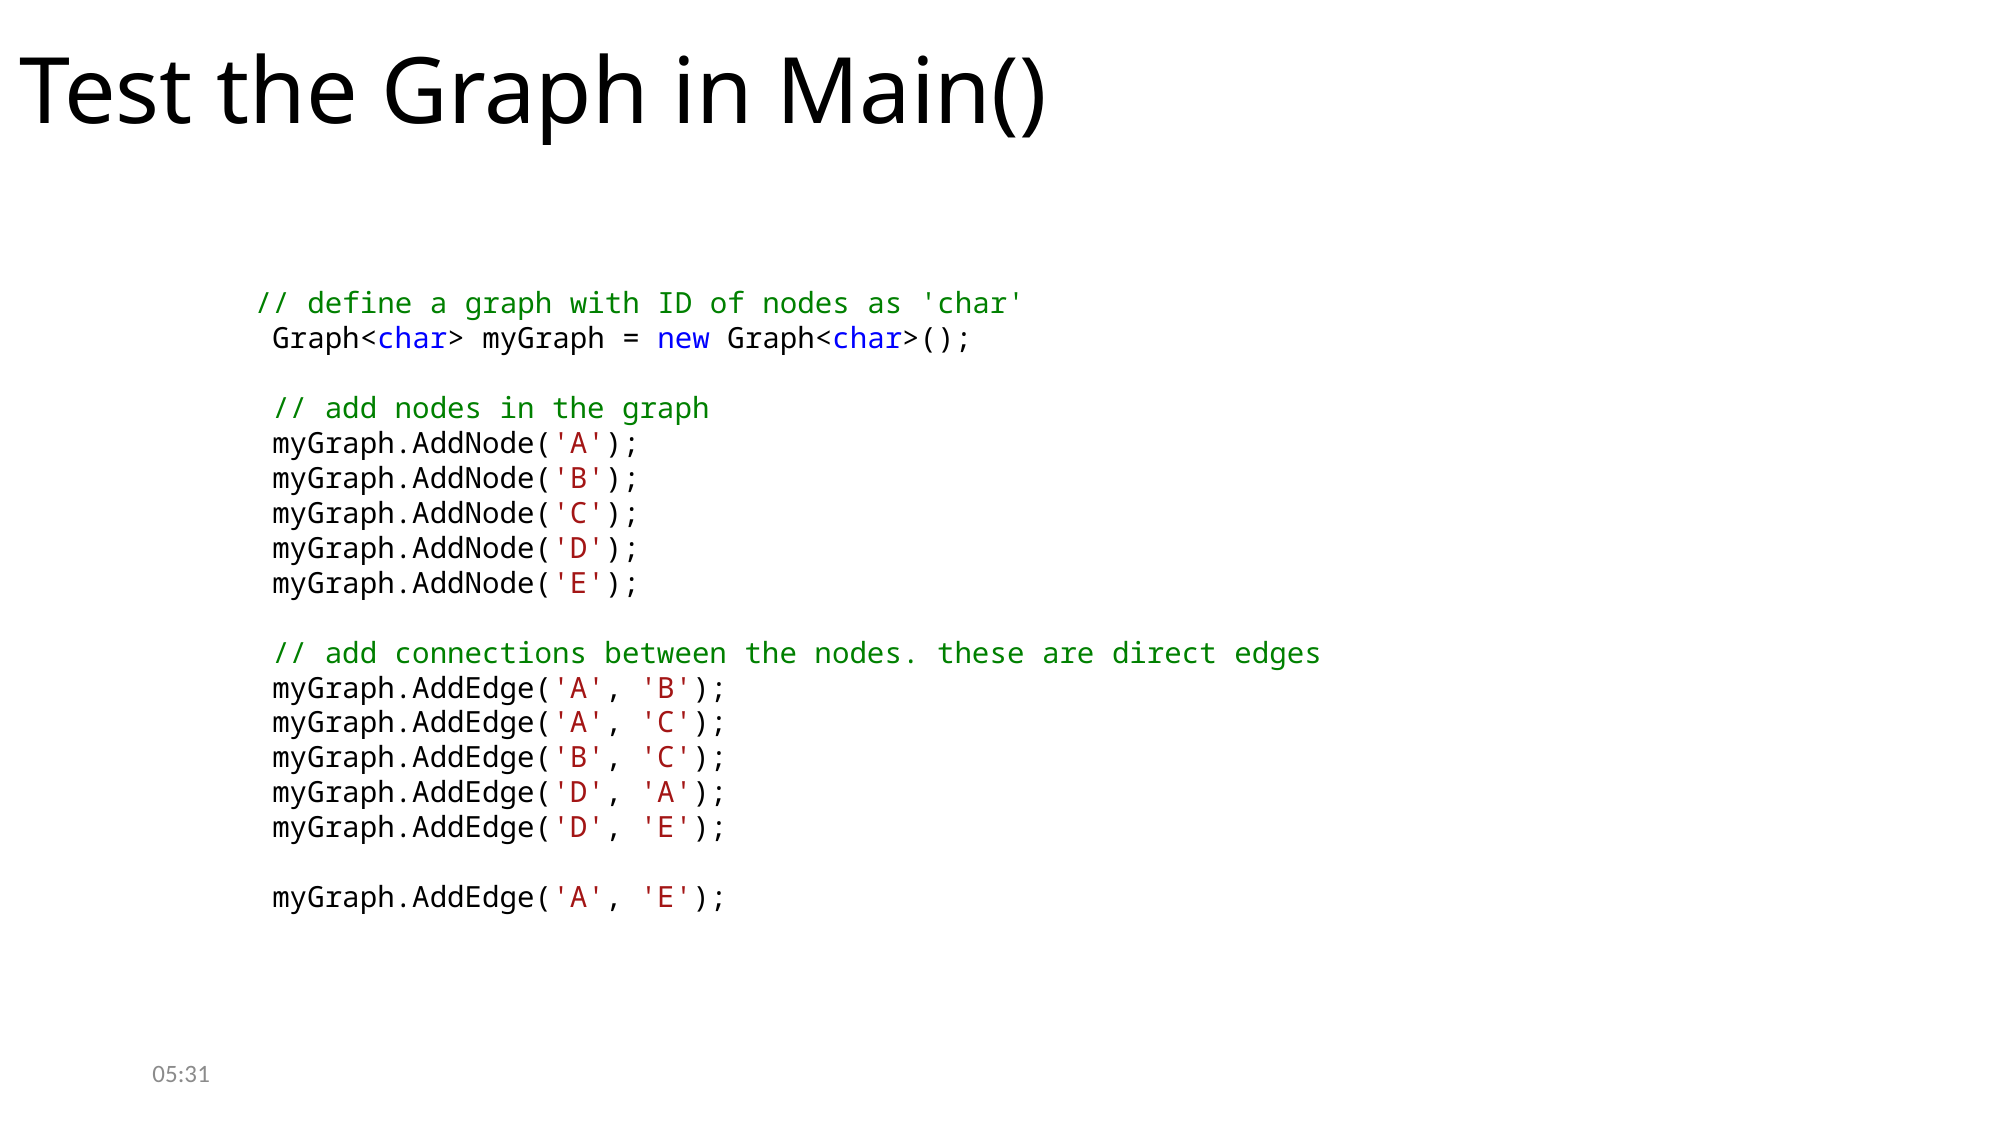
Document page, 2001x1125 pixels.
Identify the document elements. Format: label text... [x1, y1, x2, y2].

text_box // define a graph with ID of nodes as 'char' Graph<char> myGraph = new Graph<char>(); // add nodes in the graph myGraph.AddNode('A'); myGraph.AddNode('B'); myGraph.AddNode('C'); myGraph.AddNode('D'); myGraph.AddNode('E'); // add connections between the nodes. these are direct edges myGraph.AddEdge('A', 'B'); myGraph.AddEdge('A', 'C'); myGraph.AddEdge('B', 'C'); myGraph.AddEdge('D', 'A'); myGraph.AddEdge('D', 'E'); myGraph.AddEdge('A', 'E'); [47, 276, 1793, 921]
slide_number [137, 1042, 588, 1103]
title Test the Graph in Main() [4, 0, 1355, 188]
